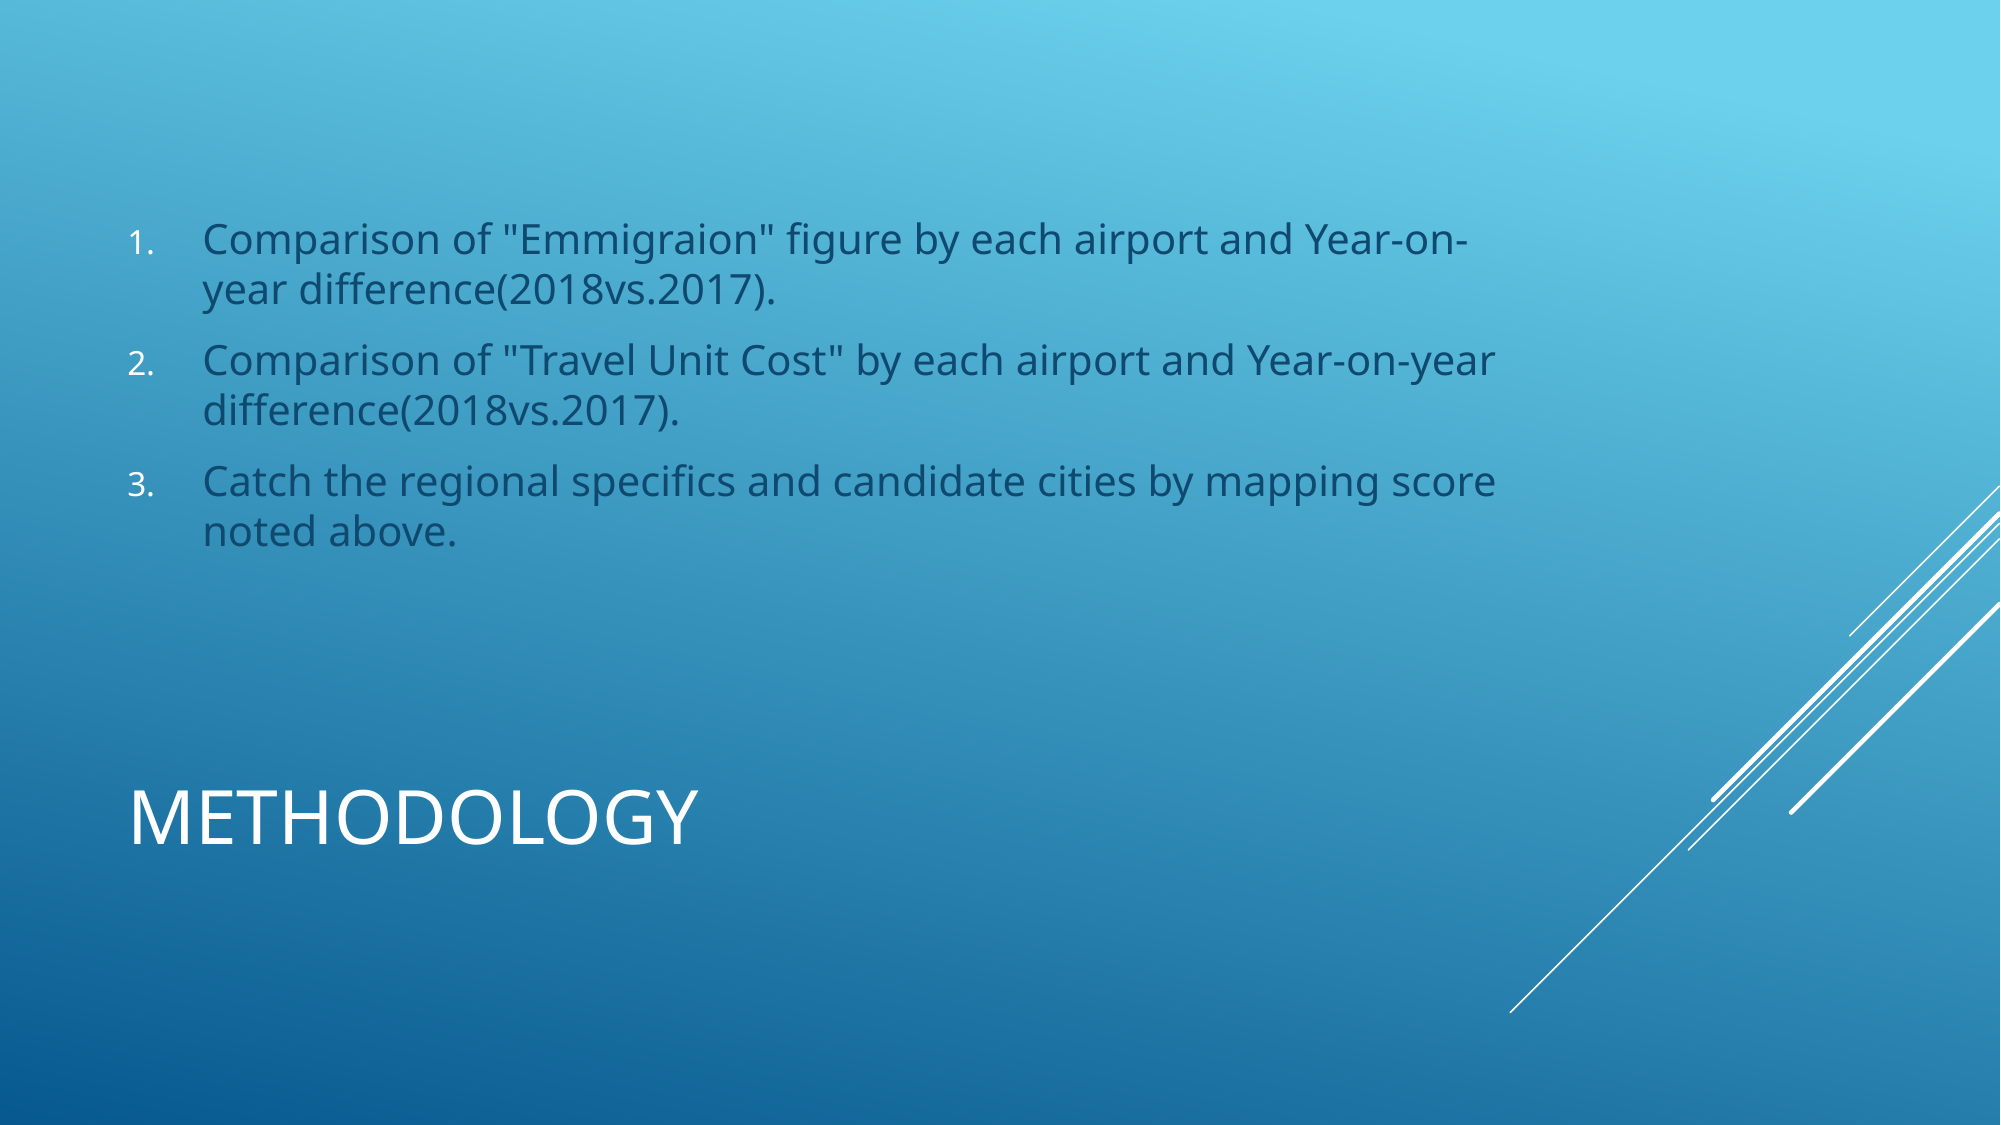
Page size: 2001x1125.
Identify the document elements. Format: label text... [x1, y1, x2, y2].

list Comparison of "Emmigraion" figure by each airport and Year-on-year difference(2018vs.2017). Comparison of "Travel Unit Cost" by each airport and Year-on-year difference(2018vs.2017). Catch the regional specifics and candidate cities by mapping score noted above. [112, 112, 1513, 706]
title Methodology [112, 736, 1513, 984]
